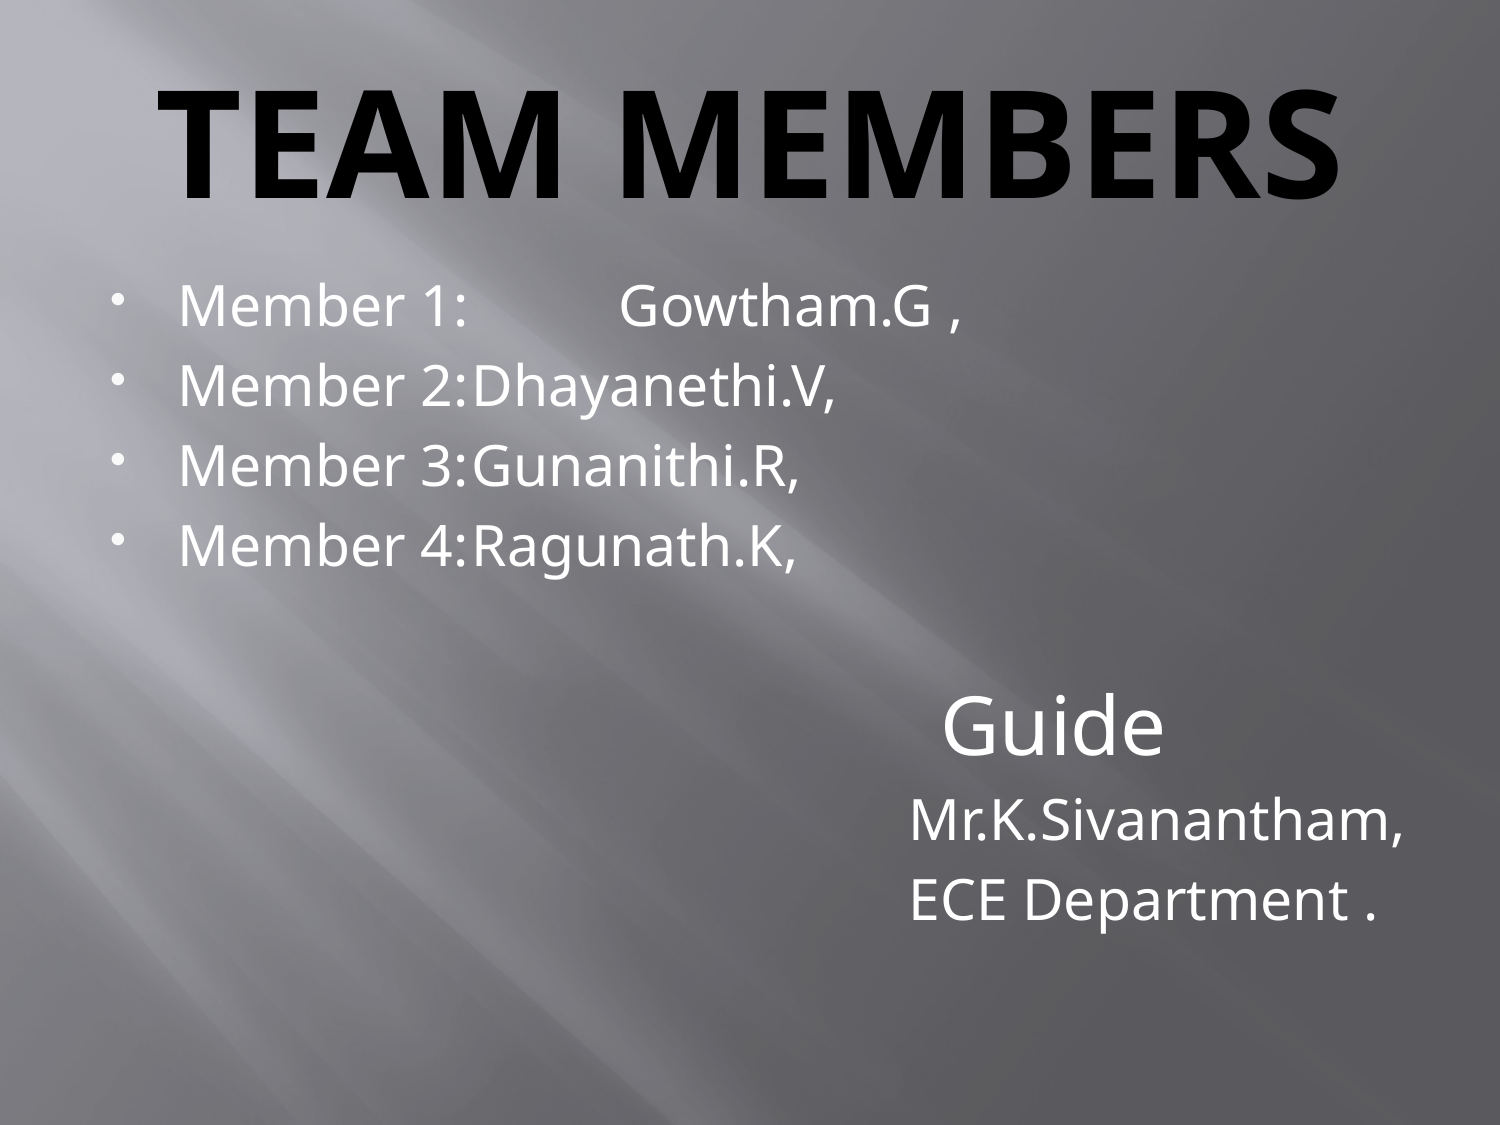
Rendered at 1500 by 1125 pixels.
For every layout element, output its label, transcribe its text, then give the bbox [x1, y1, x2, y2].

title TEAM MEMBERS [75, 45, 1425, 233]
list Member 1: Gowtham.G , Member 2: Dhayanethi.V, Member 3: Gunanithi.R, Member 4: Ragunath.K, Guide Mr.K.Sivanantham, ECE Department . [75, 262, 1425, 1035]
